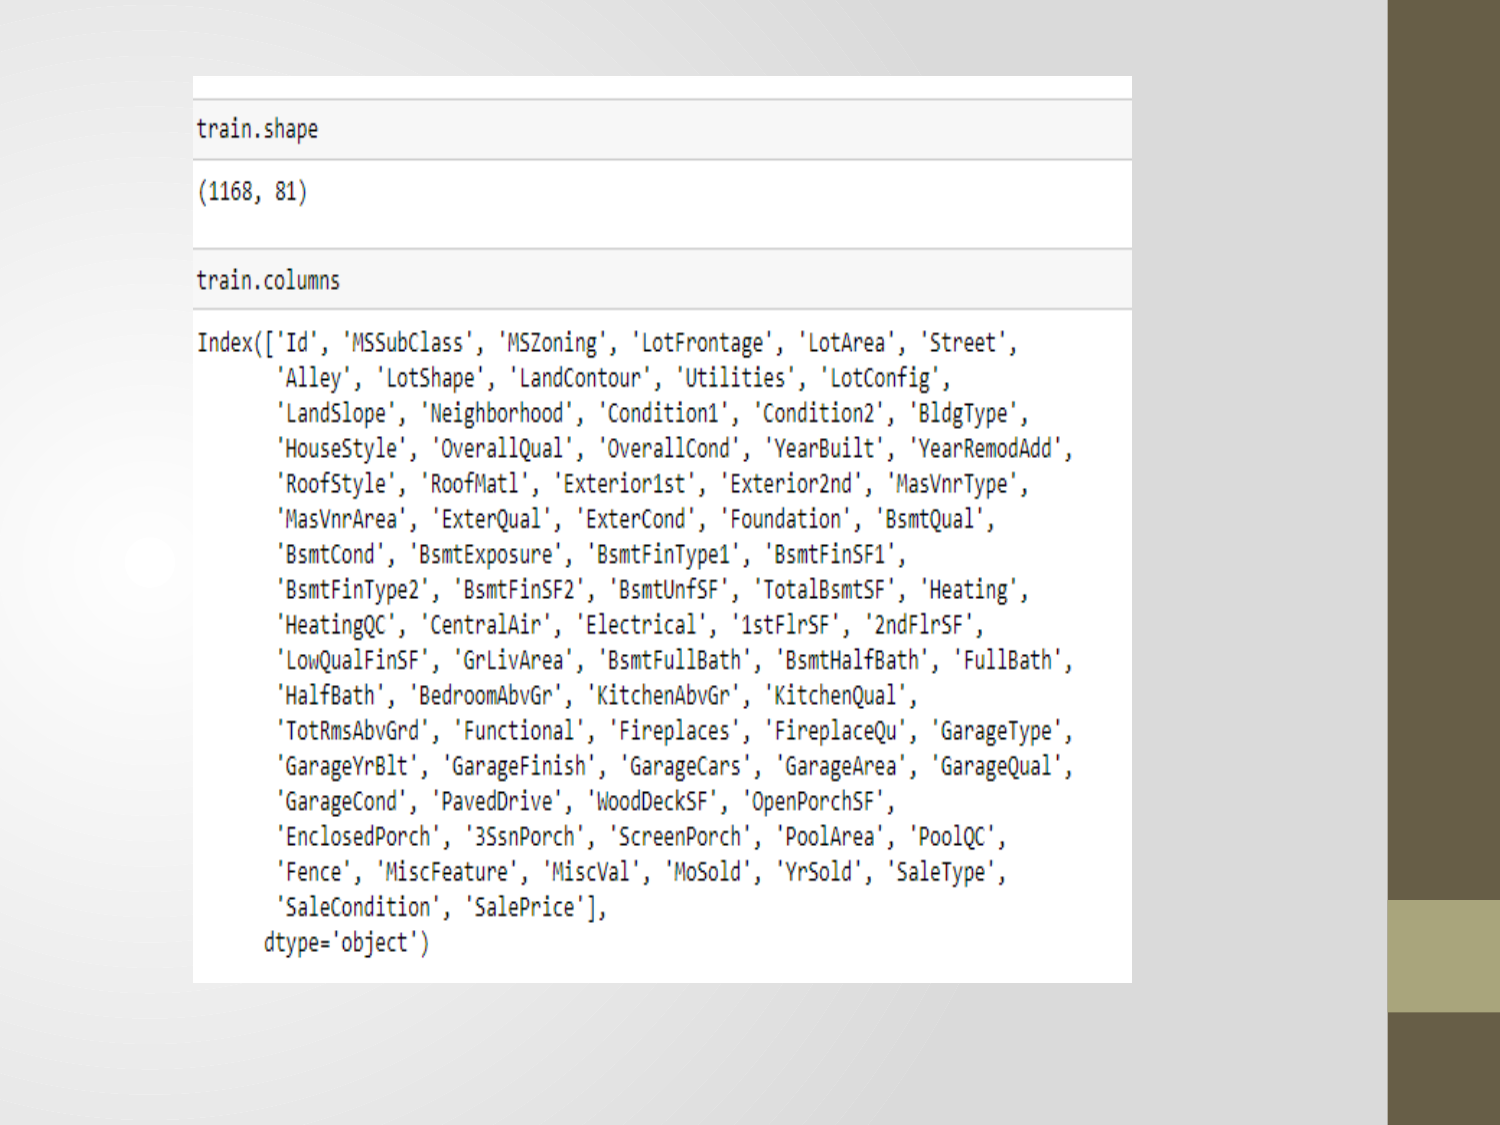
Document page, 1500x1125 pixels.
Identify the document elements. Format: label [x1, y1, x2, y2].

picture [192, 75, 1132, 984]
